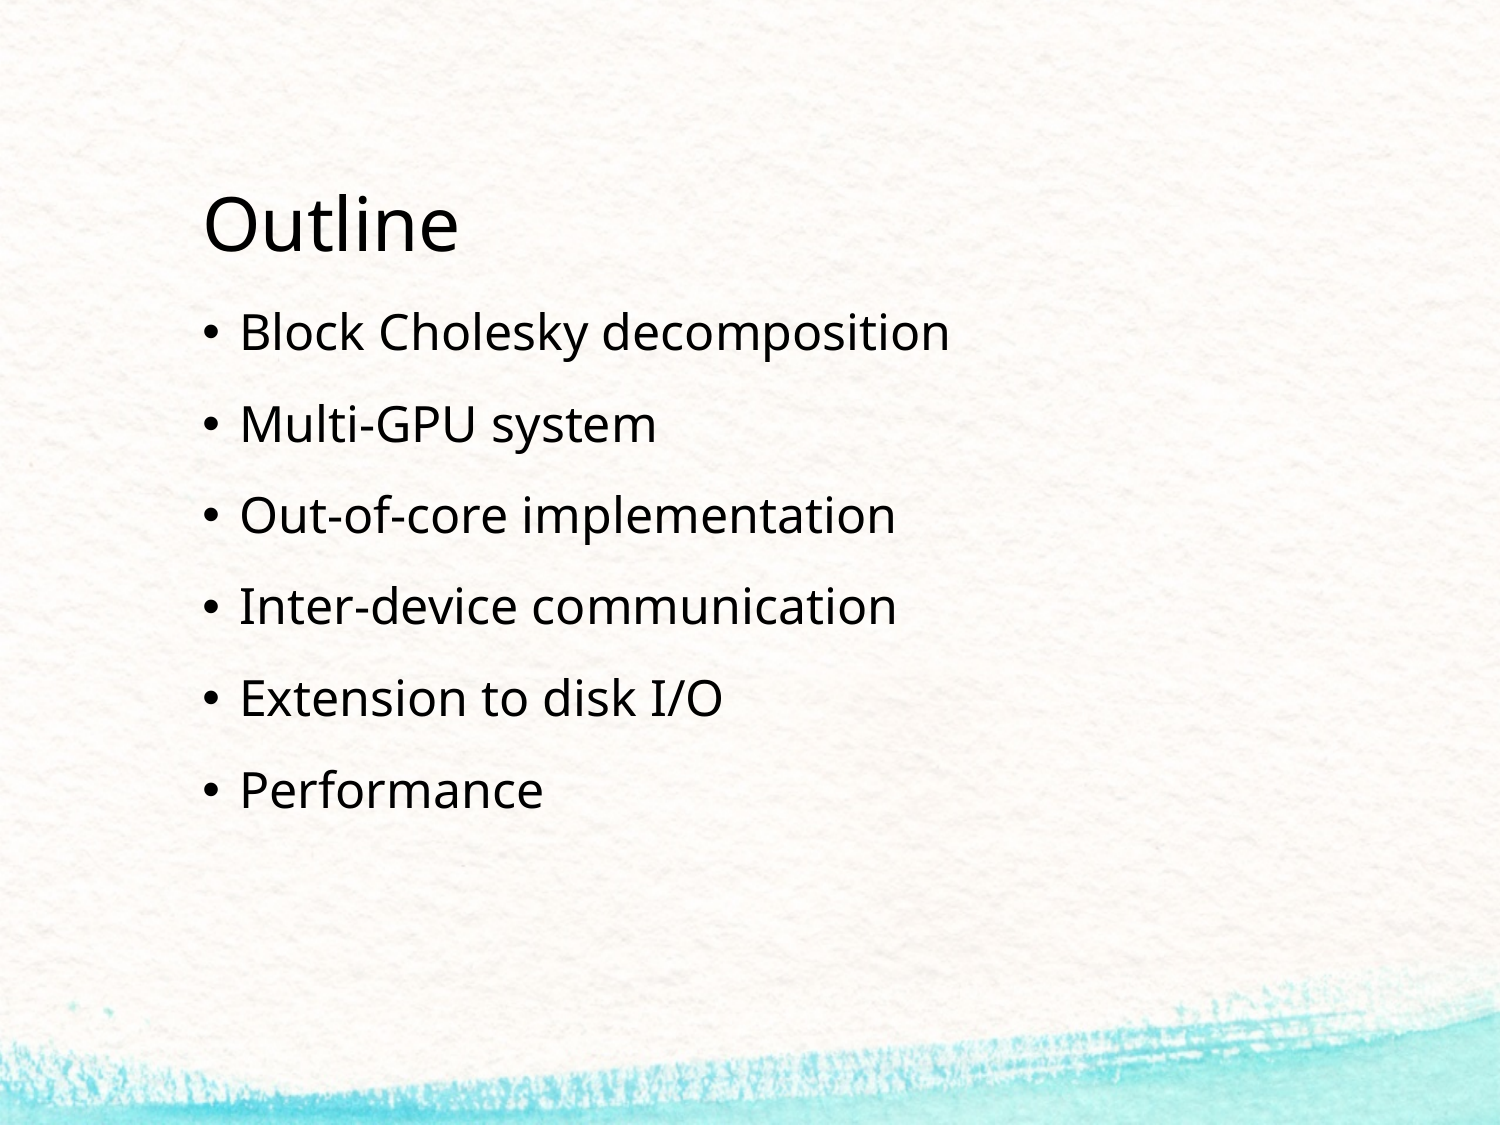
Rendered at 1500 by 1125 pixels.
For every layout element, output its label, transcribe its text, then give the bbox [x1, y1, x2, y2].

list Block Cholesky decomposition Multi-GPU system Out-of-core implementation Inter-device communication Extension to disk I/O Performance [187, 299, 1417, 1027]
title Outline [187, 87, 1369, 275]
picture [0, 0, 1500, 1125]
